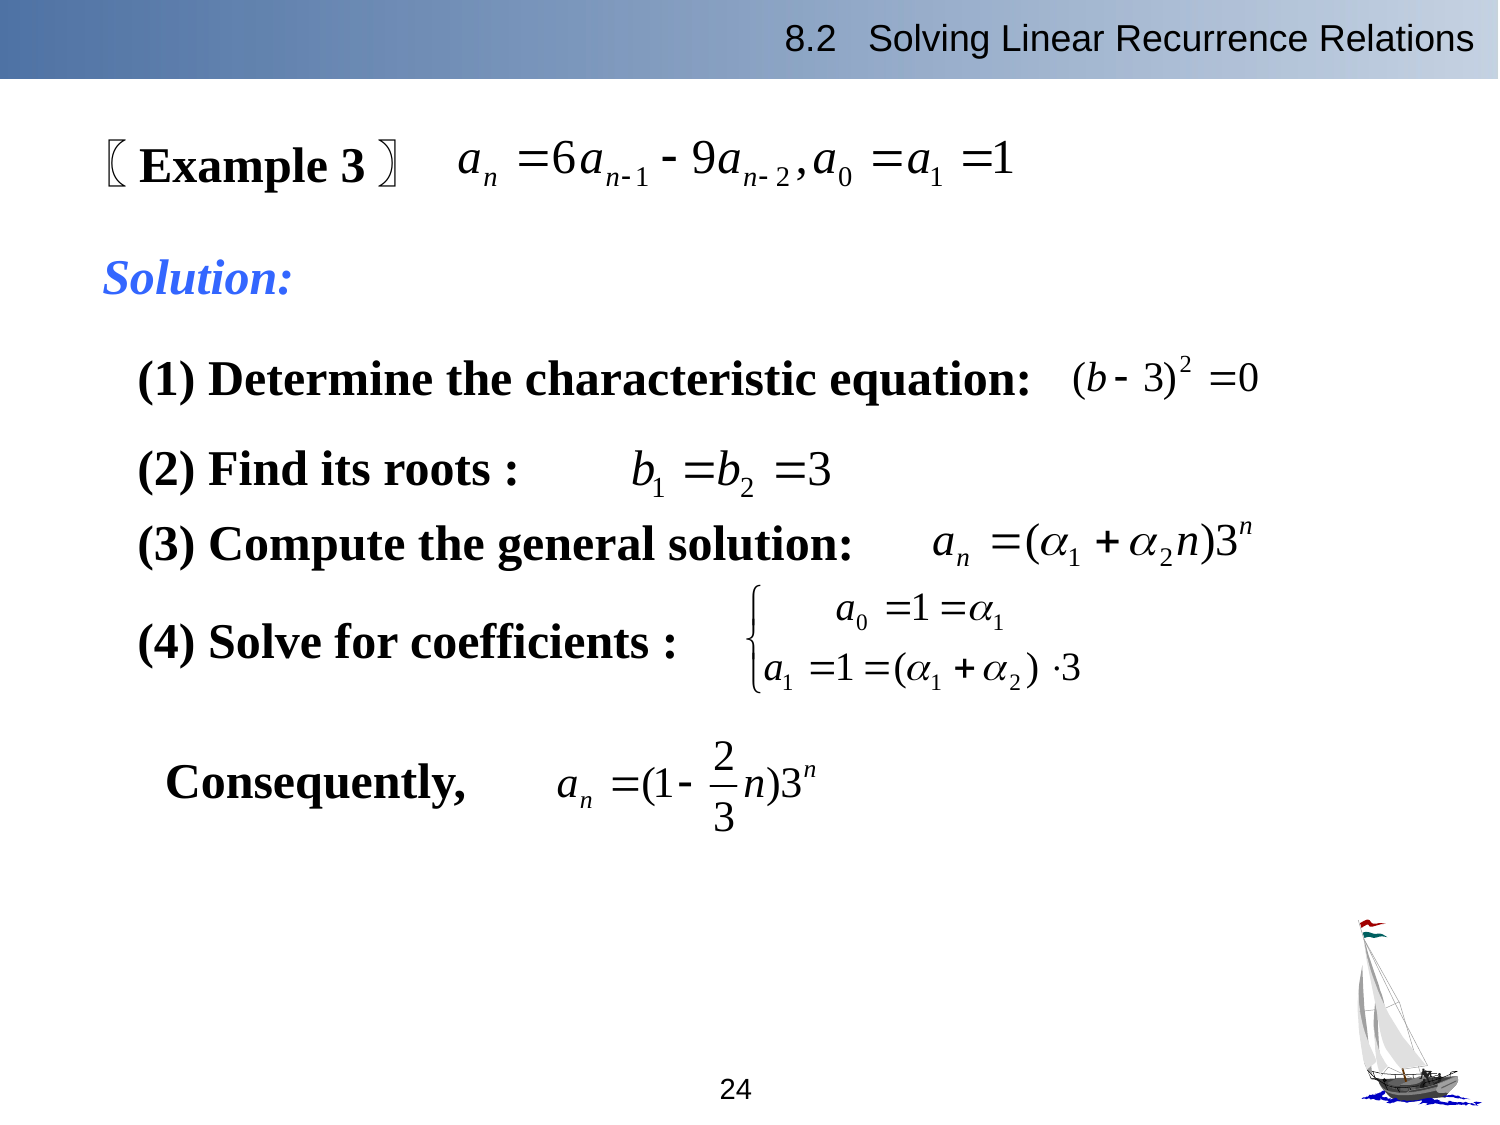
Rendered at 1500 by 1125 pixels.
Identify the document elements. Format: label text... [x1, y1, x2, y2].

text_box Solution: [87, 237, 1438, 313]
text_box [122, 427, 1473, 502]
picture [0, 0, 1500, 79]
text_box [122, 575, 1473, 704]
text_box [62, 124, 1413, 201]
slide_number 24 [666, 1049, 768, 1125]
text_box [122, 337, 1473, 414]
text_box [149, 727, 1500, 842]
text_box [122, 503, 1473, 575]
text_box 8.2 Solving Linear Recurrence Relations [738, 6, 1500, 66]
